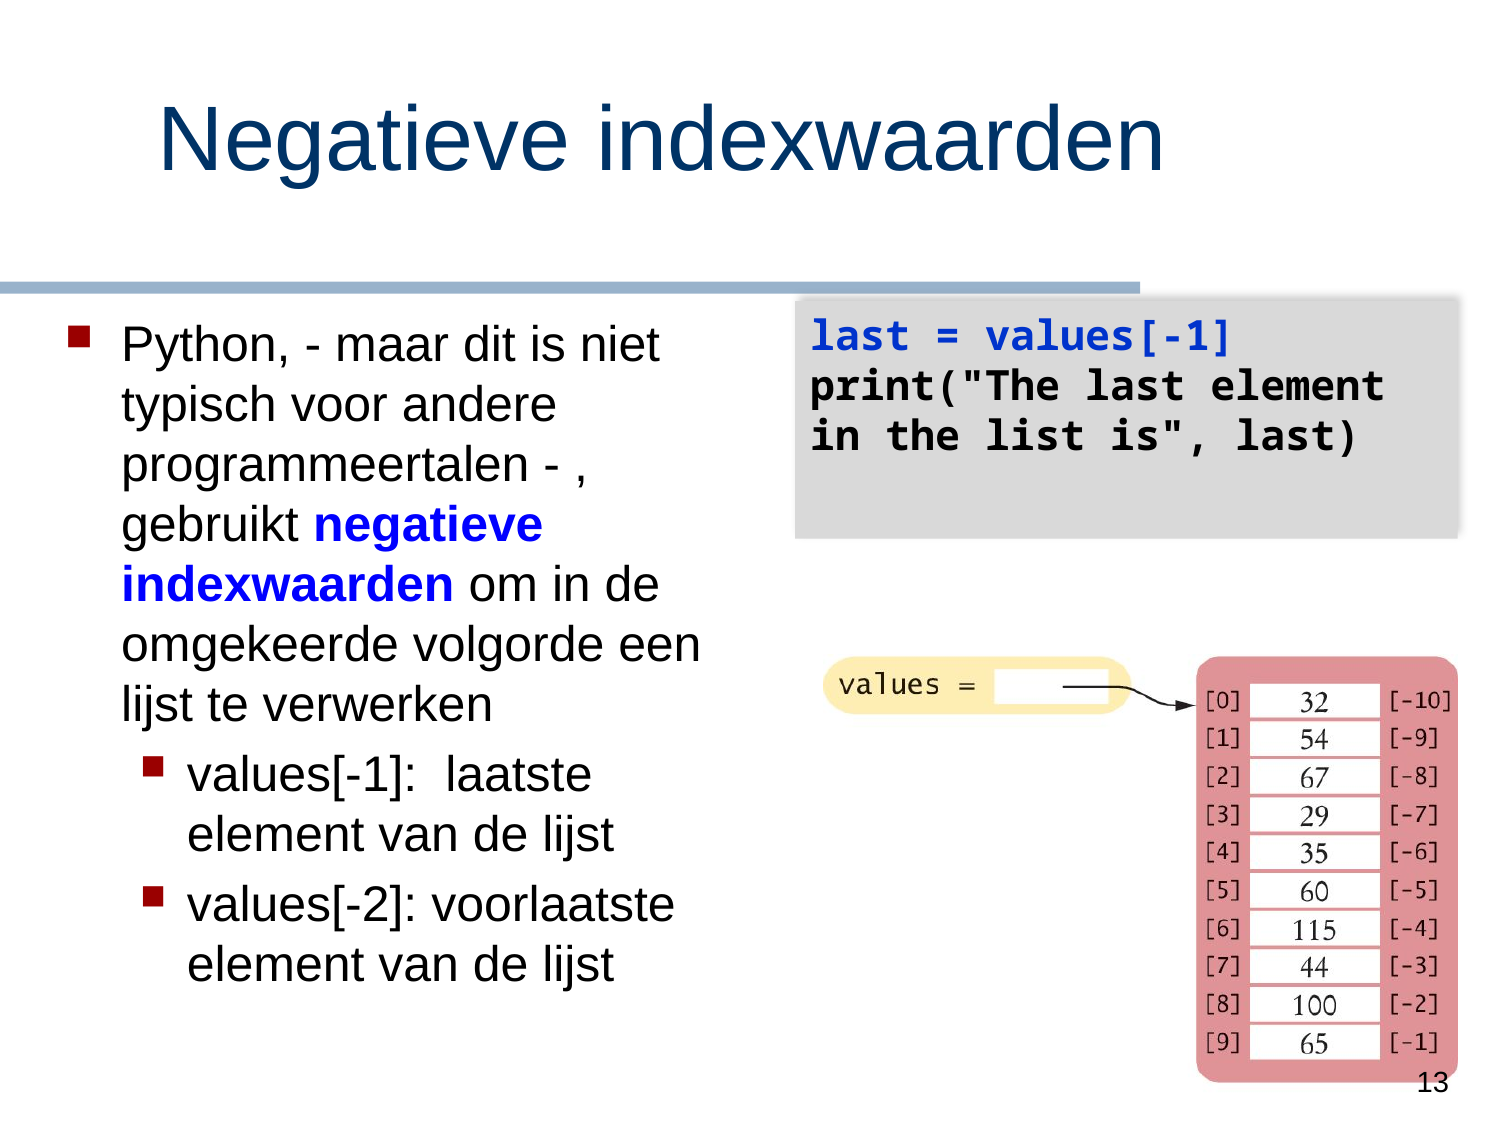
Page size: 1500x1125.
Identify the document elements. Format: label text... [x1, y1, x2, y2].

picture [823, 653, 1458, 1095]
list Python, - maar dit is niet typisch voor andere programmeertalen - , gebruikt negatieve indexwaarden om in de omgekeerde volgorde een lijst te verwerken values[-1]: laatste element van de lijst values[-2]: voorlaatste element van de lijst [50, 303, 775, 1125]
text_box last = values[-1] print("The last element in the list is", last) [795, 301, 1458, 539]
slide_number 13 [1151, 1031, 1465, 1107]
title Negatieve indexwaarden [142, 17, 1482, 197]
